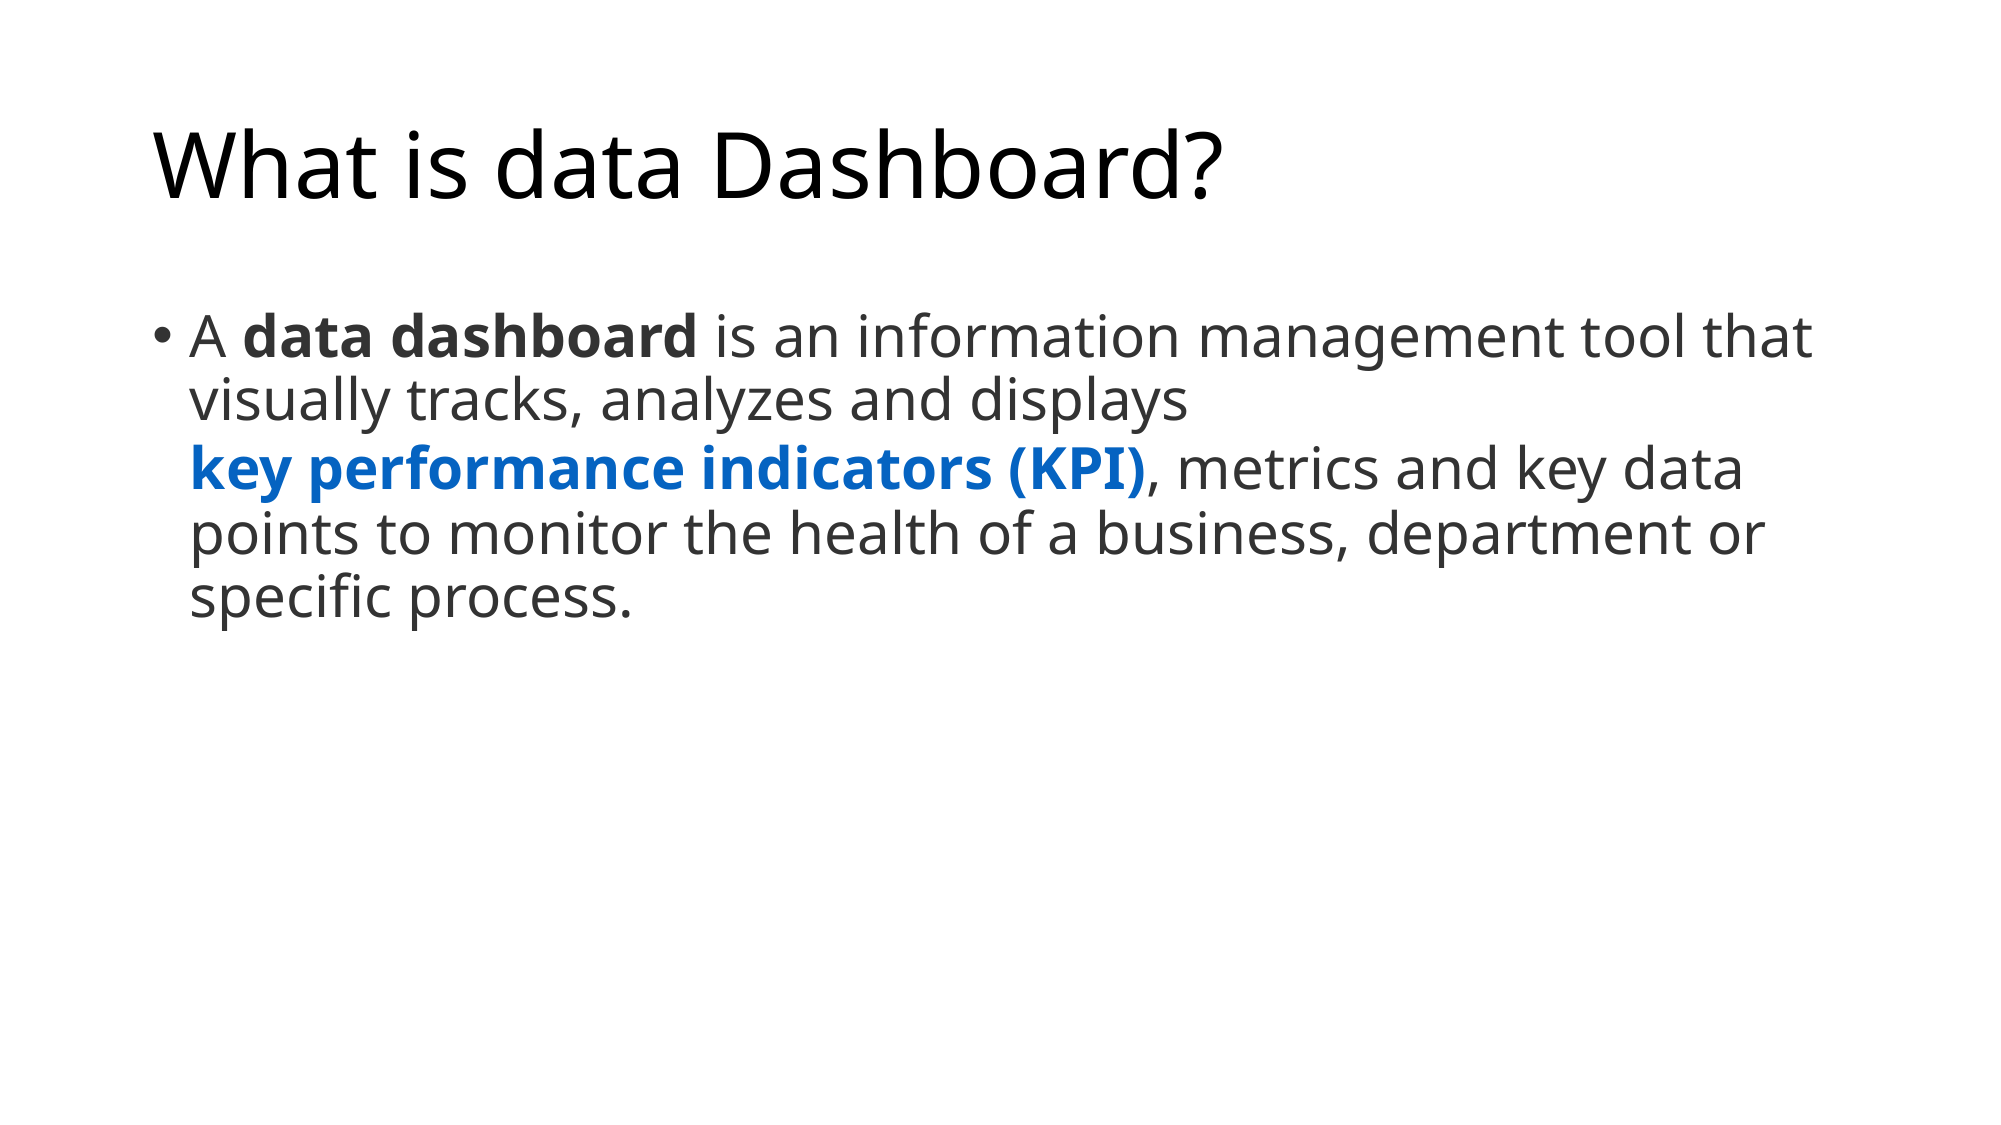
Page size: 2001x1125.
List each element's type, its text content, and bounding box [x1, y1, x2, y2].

list A data dashboard is an information management tool that visually tracks, analyzes and displays key performance indicators (KPI), metrics and key data points to monitor the health of a business, department or specific process. [137, 299, 1863, 1014]
title What is data Dashboard? [137, 59, 1863, 278]
